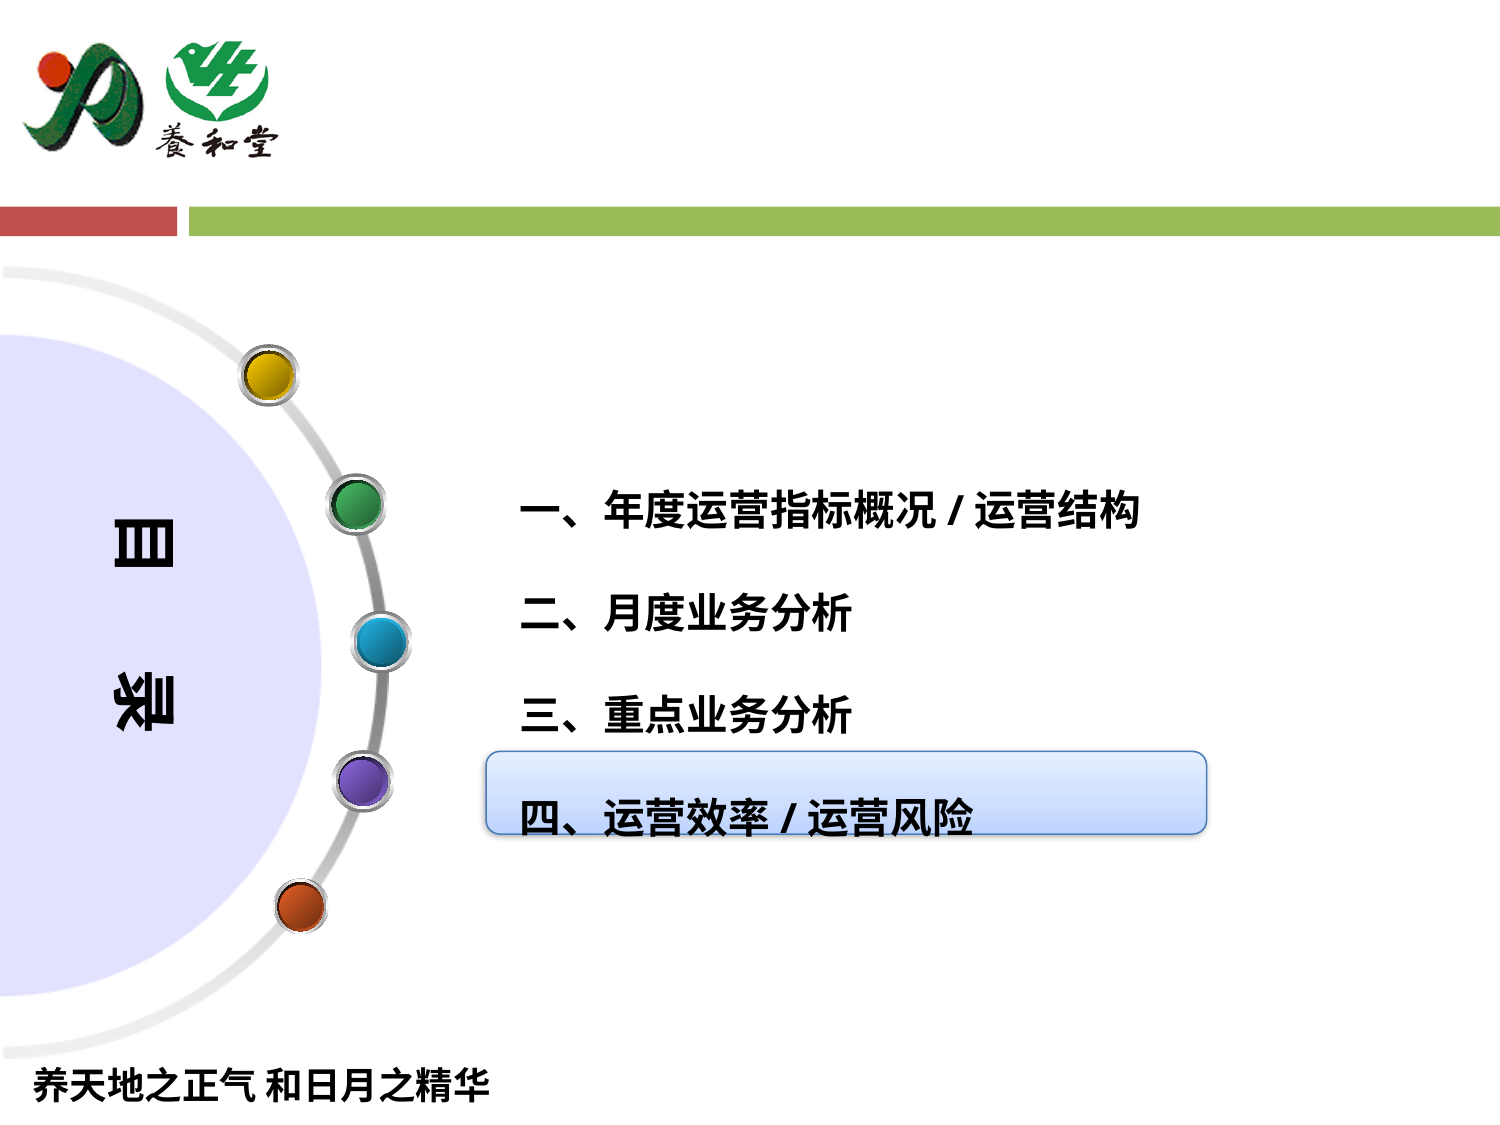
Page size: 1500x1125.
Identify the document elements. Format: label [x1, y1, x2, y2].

picture [0, 266, 389, 1059]
text_box [389, 611, 413, 673]
picture [17, 30, 284, 164]
text_box [485, 436, 1361, 849]
text_box [389, 763, 395, 799]
